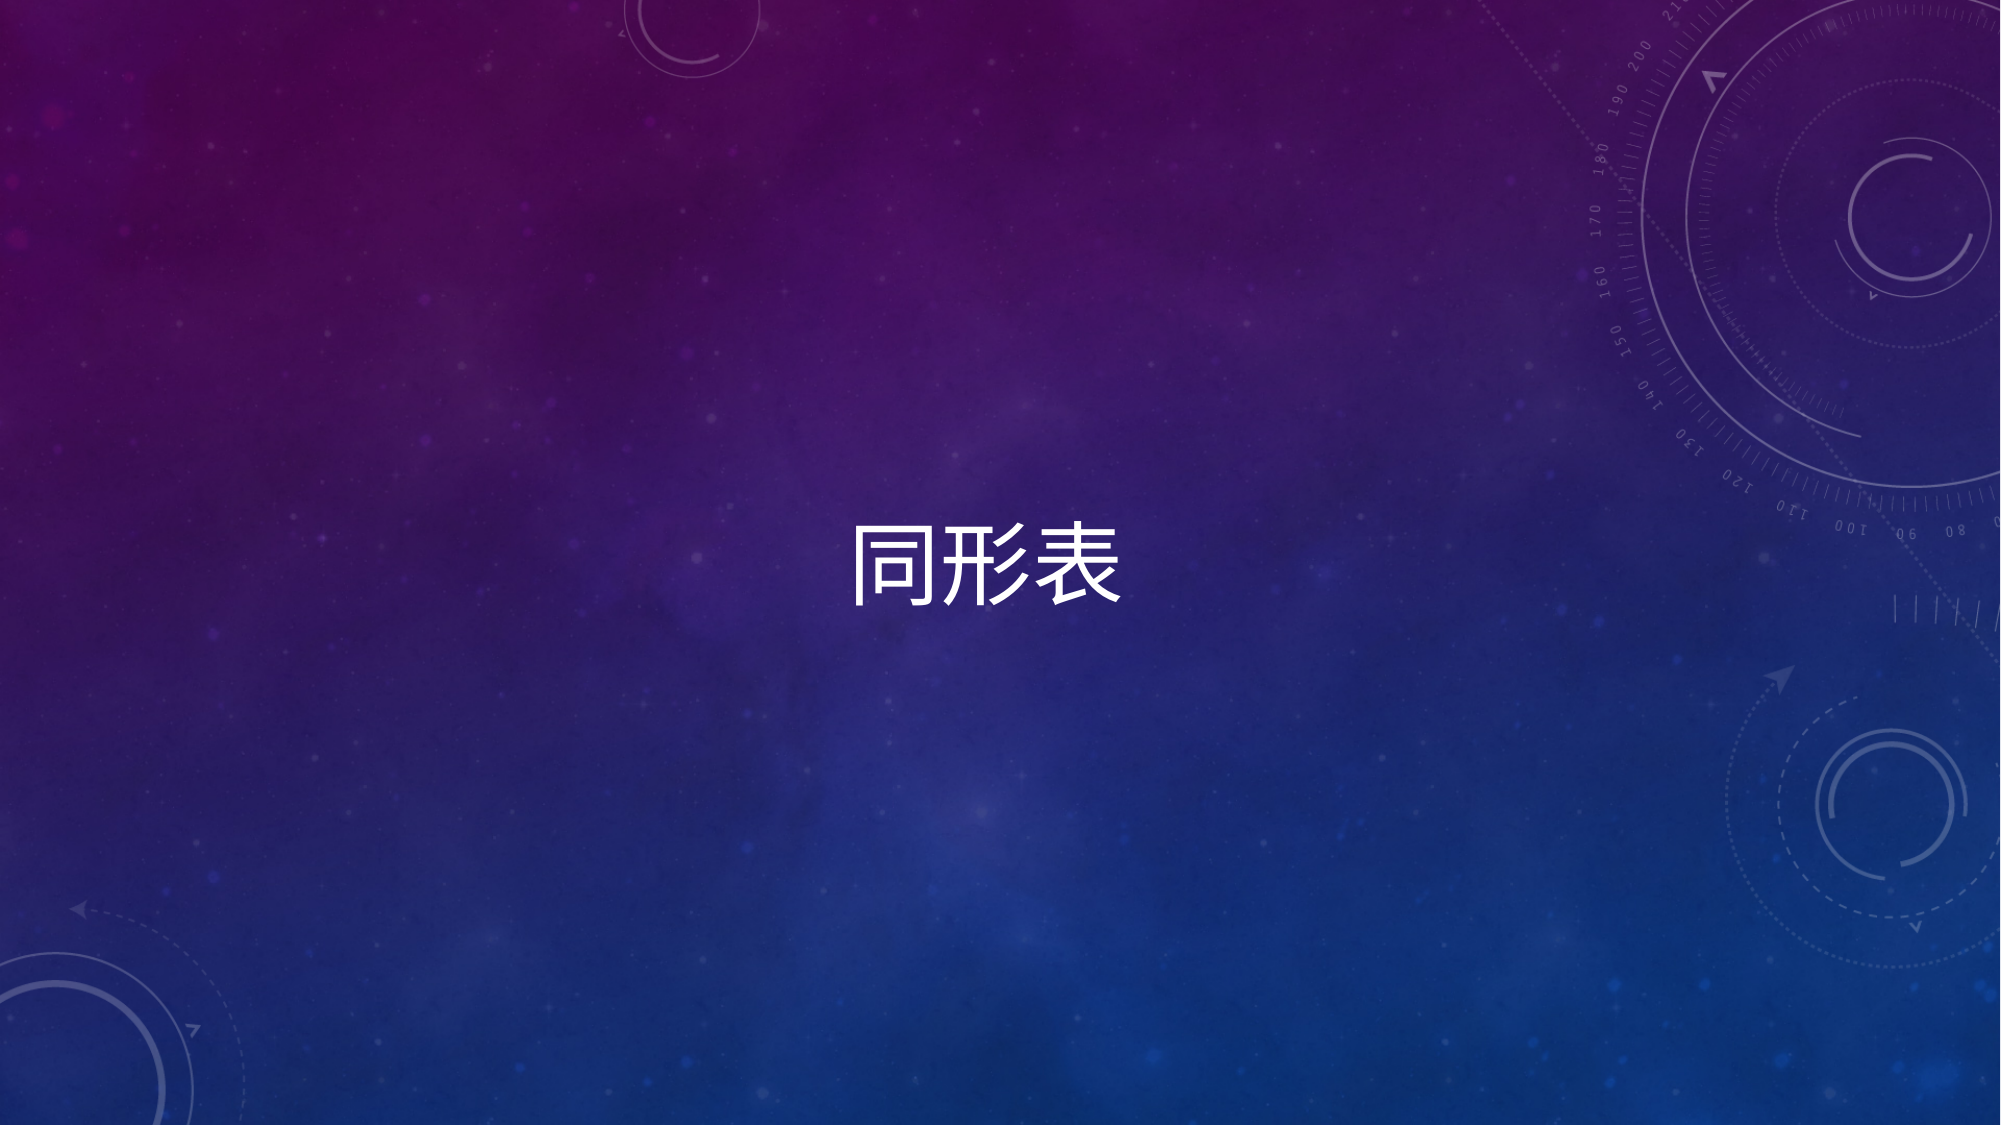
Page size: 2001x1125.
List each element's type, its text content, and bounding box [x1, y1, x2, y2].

text_box 同形表 [833, 499, 1166, 624]
picture [0, 0, 2001, 1125]
